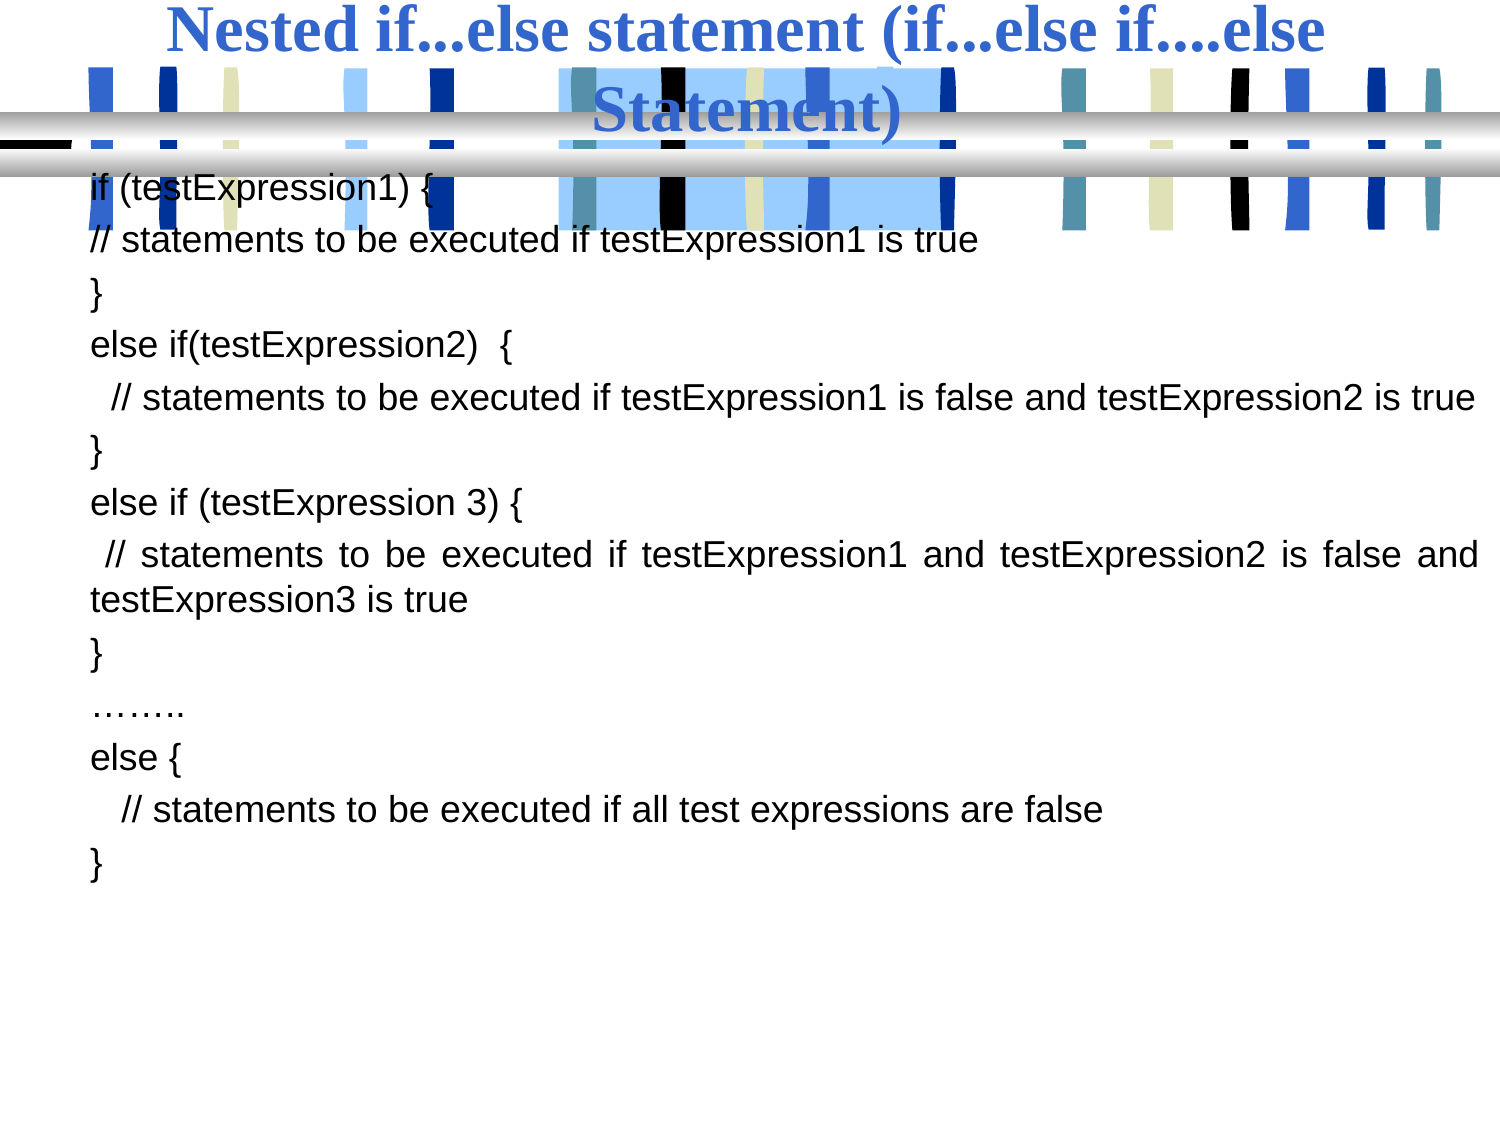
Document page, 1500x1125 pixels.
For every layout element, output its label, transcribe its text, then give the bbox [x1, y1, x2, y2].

title Nested if...else statement (if...else if....else Statement) [0, 0, 1495, 130]
list if (testExpression1) { // statements to be executed if testExpression1 is true } else if(testExpression2) { // statements to be executed if testExpression1 is false and testExpression2 is true } else if (testExpression 3) { // statements to be executed if testExpression1 and testExpression2 is false and testExpression3 is true } …….. else { // statements to be executed if all test expressions are false } [0, 130, 1495, 1088]
